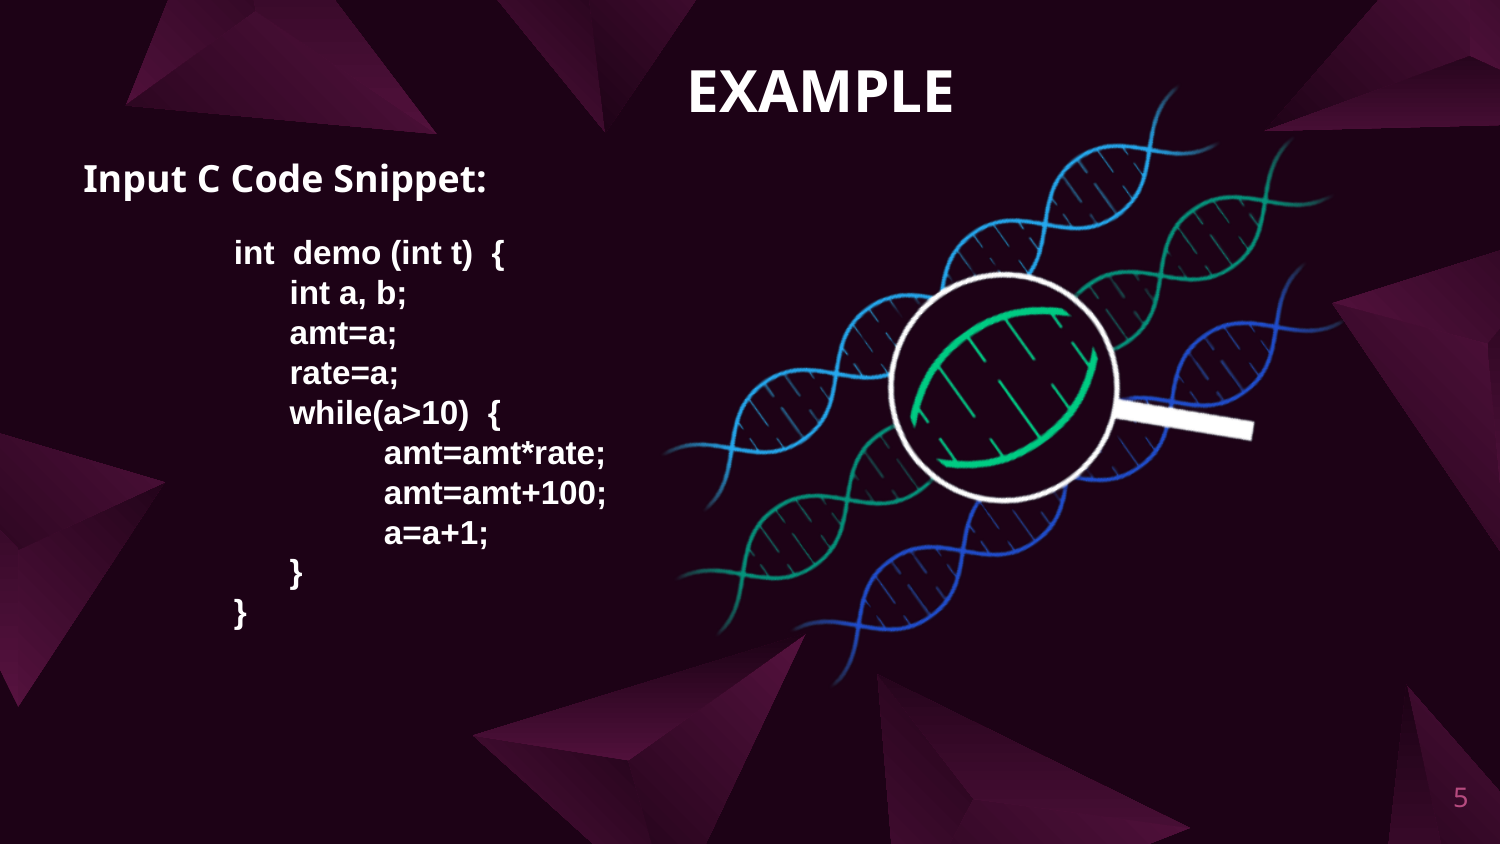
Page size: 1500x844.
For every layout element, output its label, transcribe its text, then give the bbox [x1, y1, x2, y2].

picture [382, 0, 1500, 844]
text_box EXAMPLE [672, 46, 1048, 124]
text_box int demo (int t) { int a, b; amt=a; rate=a; while(a>10) { amt=amt*rate; amt=amt+100; a=a+1; } } [219, 223, 443, 638]
slide_number 5 [1402, 766, 1469, 832]
text_box Input C Code Snippet: [68, 147, 443, 208]
